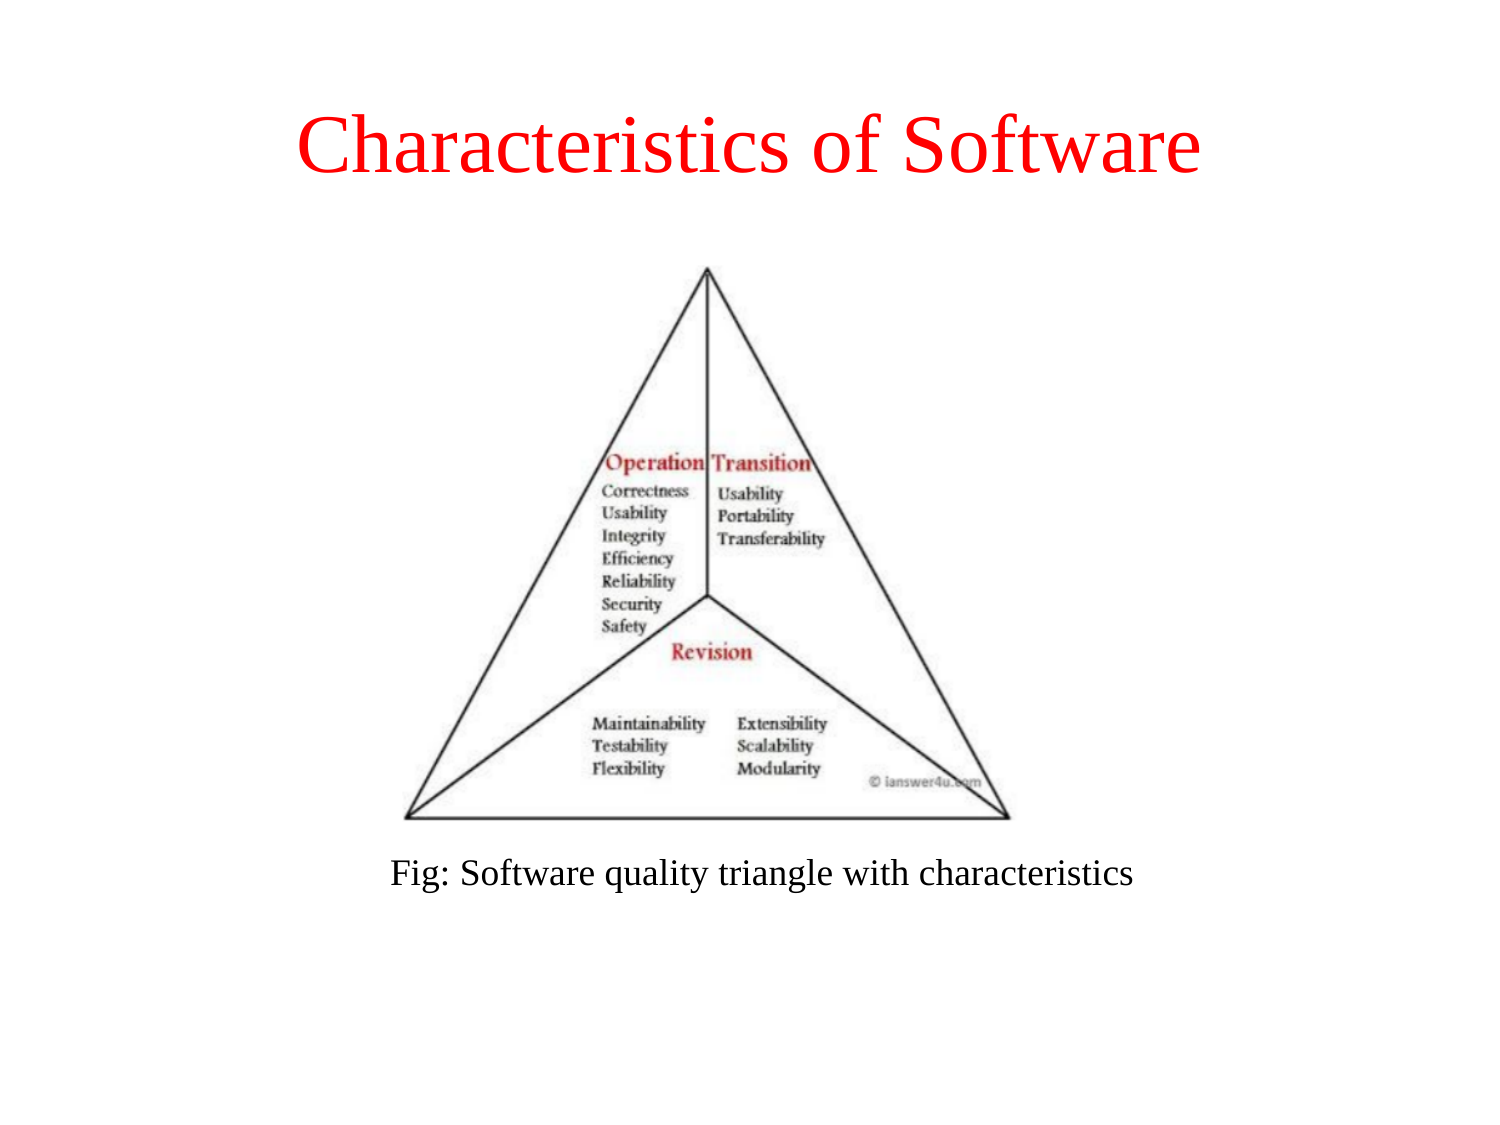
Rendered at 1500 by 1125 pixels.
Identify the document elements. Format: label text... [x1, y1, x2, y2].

title Characteristics of Software [75, 45, 1425, 233]
picture [374, 237, 1076, 838]
list Fig: Software quality triangle with characteristics [75, 262, 1425, 1005]
